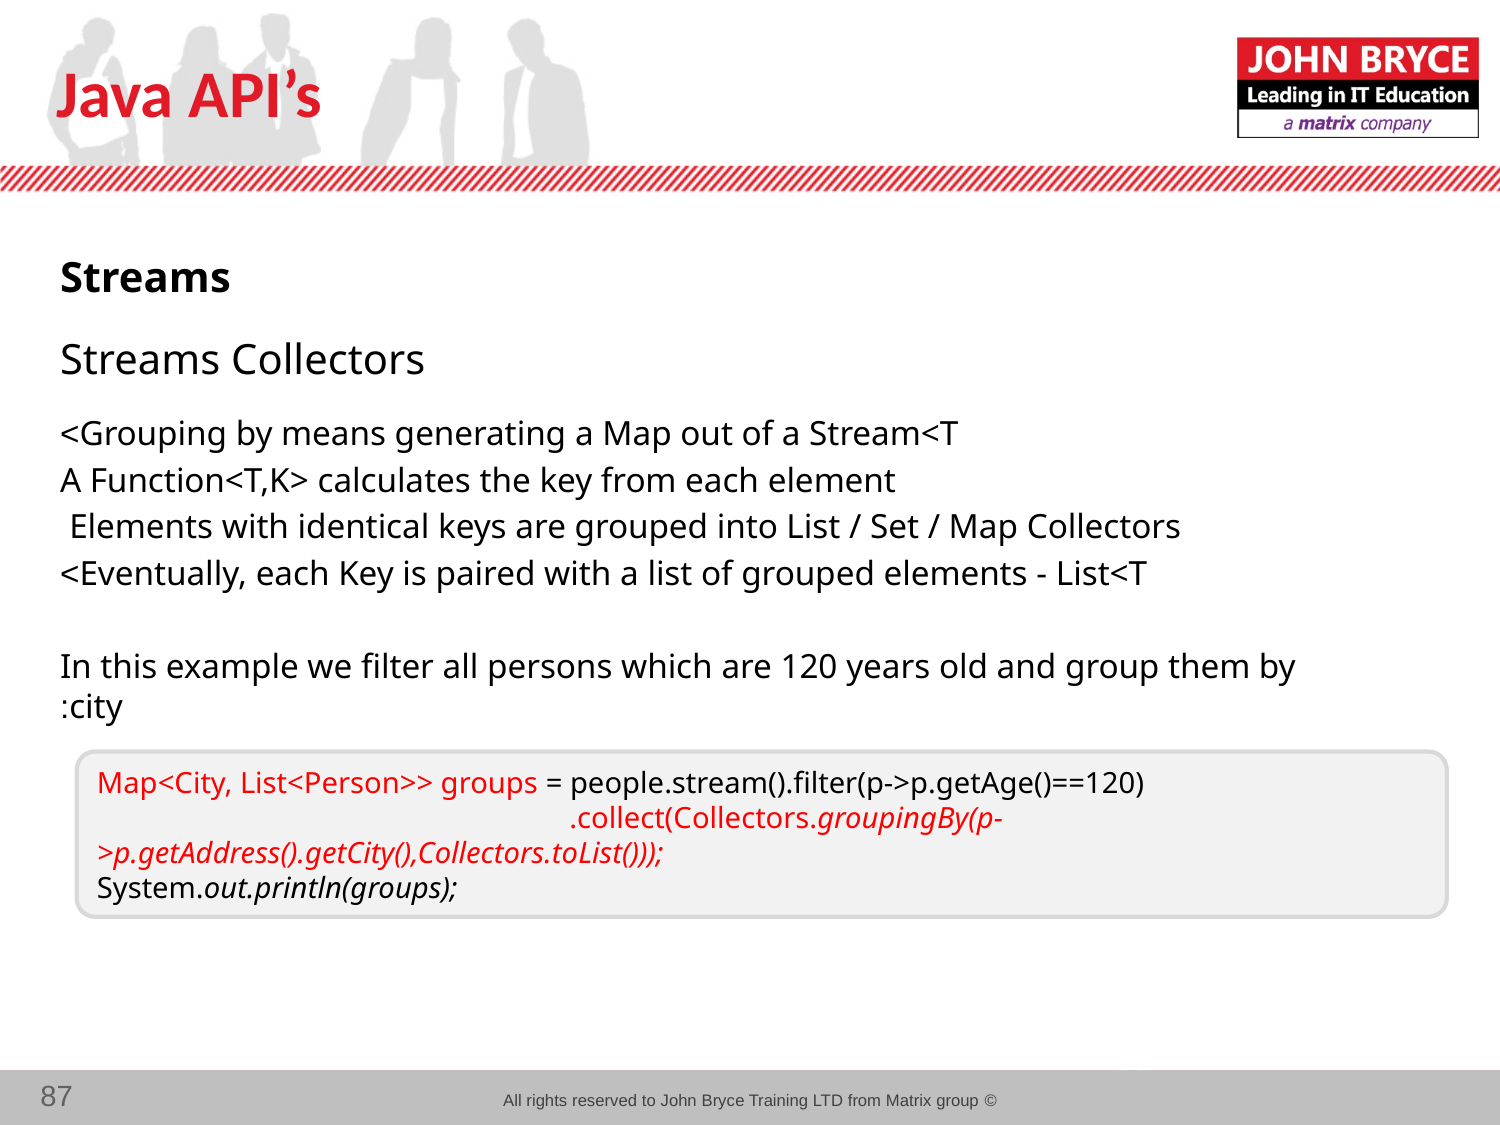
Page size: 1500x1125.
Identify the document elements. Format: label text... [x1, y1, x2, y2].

title Java API’s [41, 43, 1364, 138]
list Streams Streams Collectors Grouping by means generating a Map out of a Stream<T> A Function<T,K> calculates the key from each element Elements with identical keys are grouped into List / Set / Map Collectors Eventually, each Key is paired with a list of grouped elements - List<T> In this example we filter all persons which are 120 years old and group them by city: [45, 243, 1443, 882]
text_box Map<City, List<Person>> groups = people.stream().filter(p->p.getAge()==120) .collect(Collectors.groupingBy(p->p.getAddress().getCity(),Collectors.toList())); System.out.println(groups); [74, 749, 1449, 919]
picture [0, 0, 1500, 1070]
